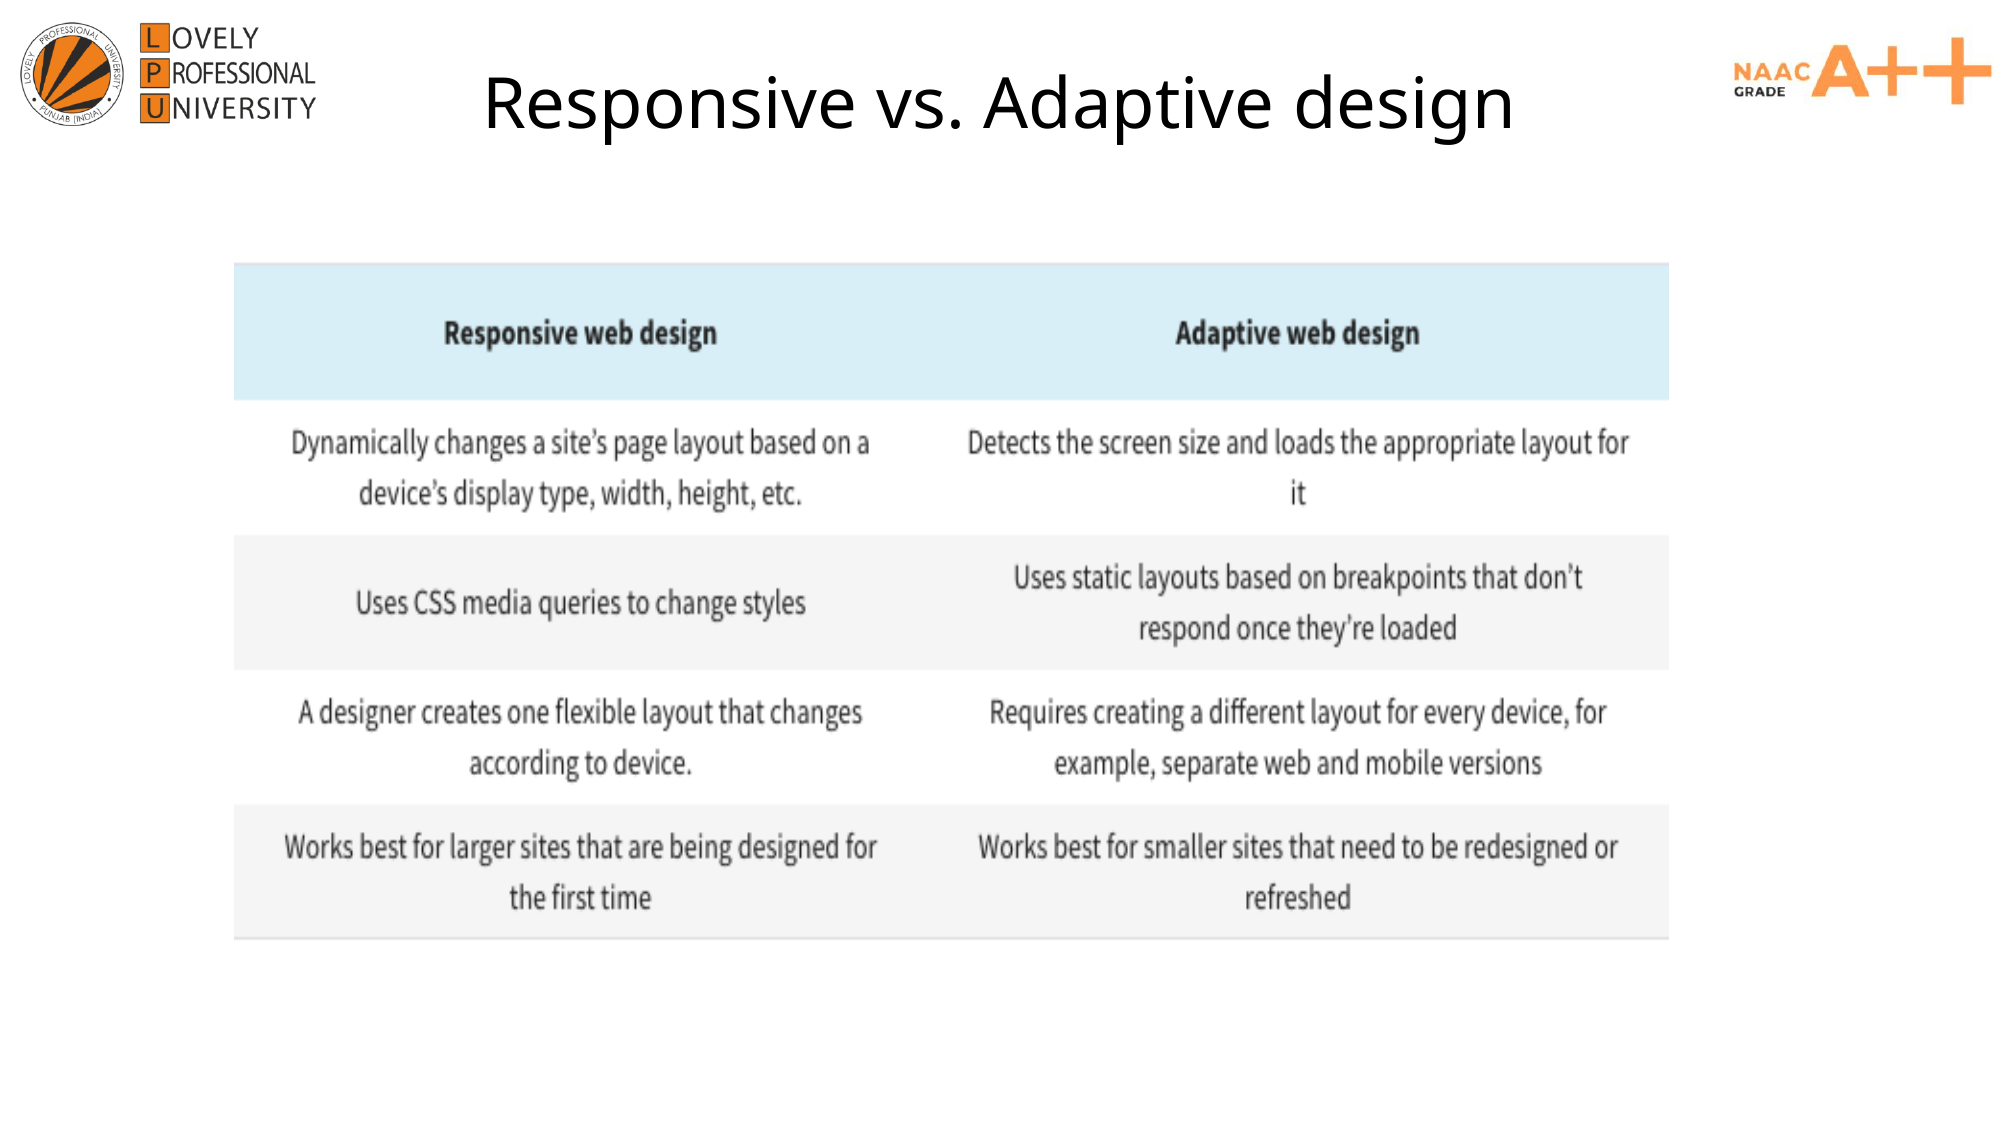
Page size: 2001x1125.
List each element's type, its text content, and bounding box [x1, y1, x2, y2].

title Responsive vs. Adaptive design [137, 59, 1863, 152]
picture [1729, 7, 1996, 134]
picture [233, 261, 1669, 948]
picture [20, 22, 316, 126]
